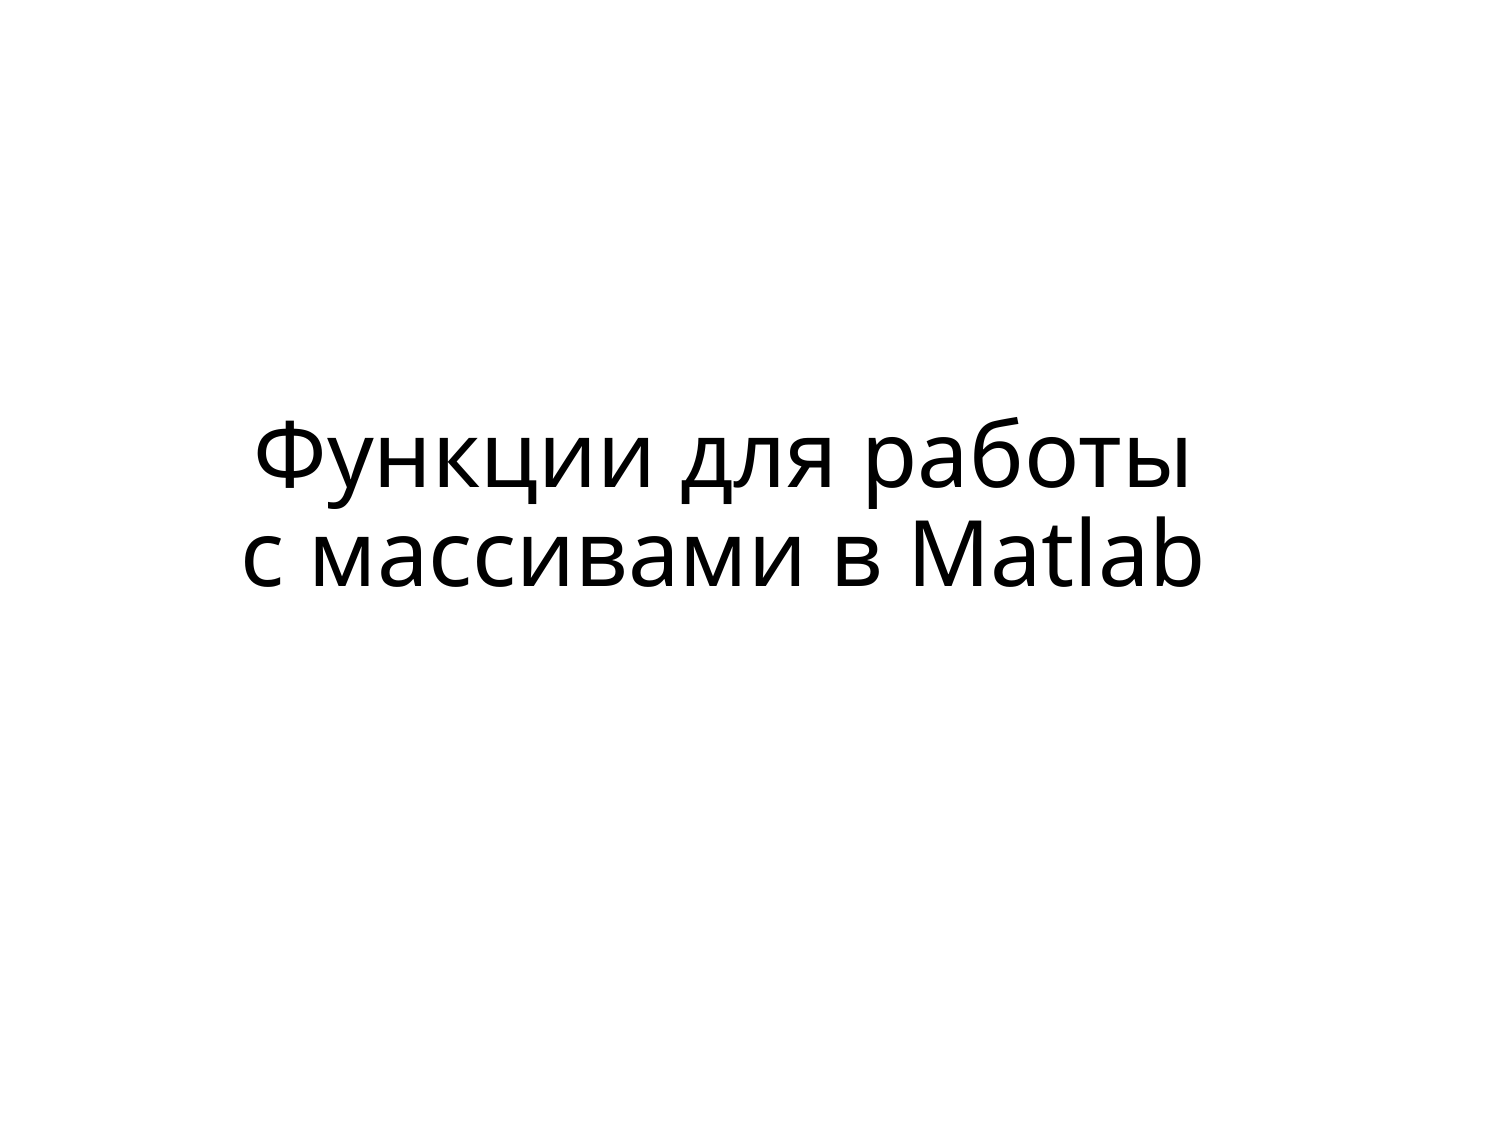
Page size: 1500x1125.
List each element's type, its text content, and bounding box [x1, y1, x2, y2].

title Функции для работы с массивами в Matlab [86, 386, 1362, 628]
